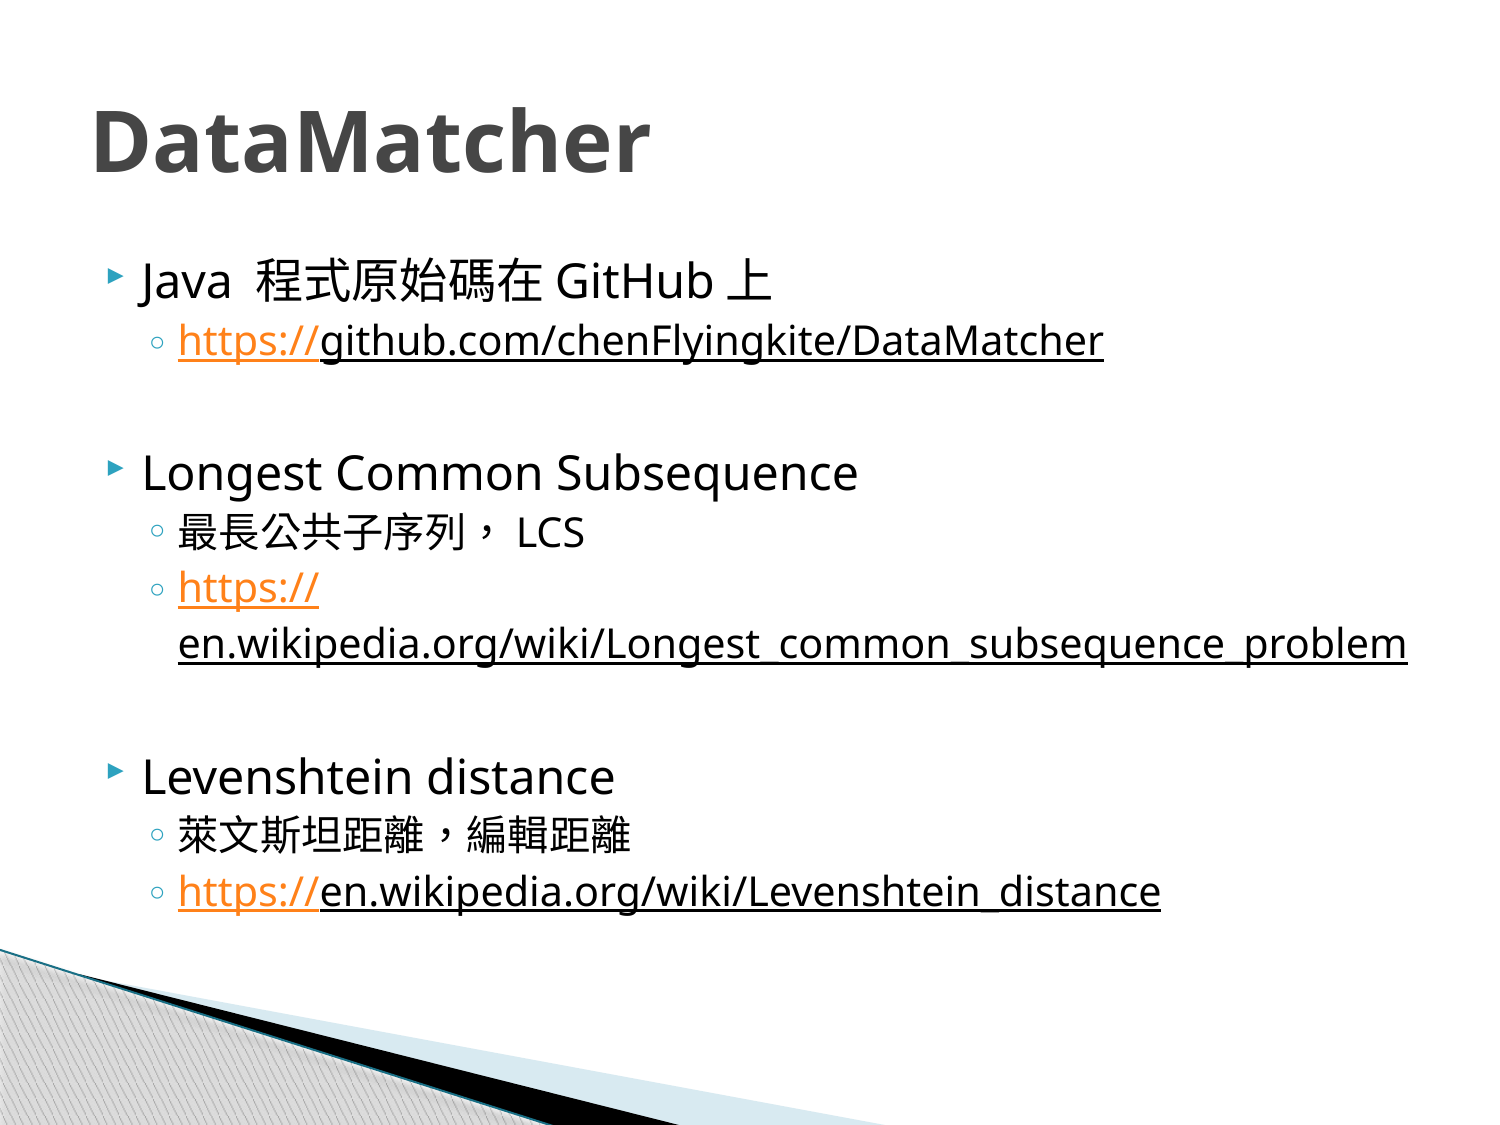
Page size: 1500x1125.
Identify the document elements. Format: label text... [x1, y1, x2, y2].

title DataMatcher [75, 45, 1425, 233]
list Java 程式原始碼在GitHub上 https://github.com/chenFlyingkite/DataMatcher Longest Common Subsequence 最長公共子序列，LCS https://en.wikipedia.org/wiki/Longest_common_subsequence_problem Levenshtein distance 萊文斯坦距離，編輯距離 https://en.wikipedia.org/wiki/Levenshtein_distance [75, 243, 1425, 986]
